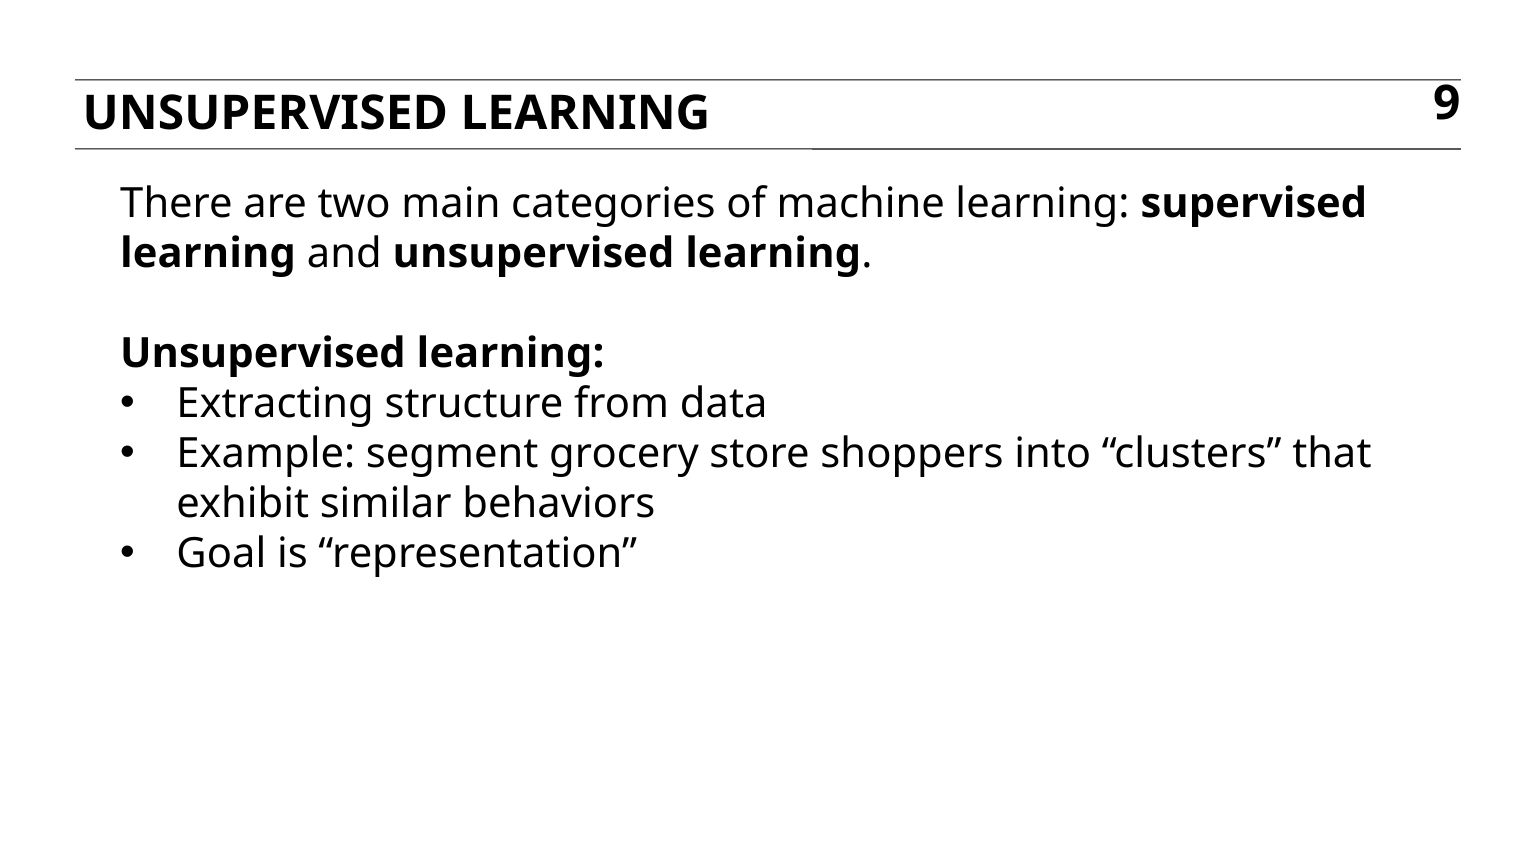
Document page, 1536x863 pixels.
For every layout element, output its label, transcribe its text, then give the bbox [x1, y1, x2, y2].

text_box There are two main categories of machine learning: supervised learning and unsupervised learning. Unsupervised learning: Extracting structure from data Example: segment grocery store shoppers into “clusters” that exhibit similar behaviors Goal is “representation” [105, 168, 1418, 584]
slide_number 9 [1419, 86, 1461, 138]
list Unsupervised Learning [67, 81, 1118, 132]
